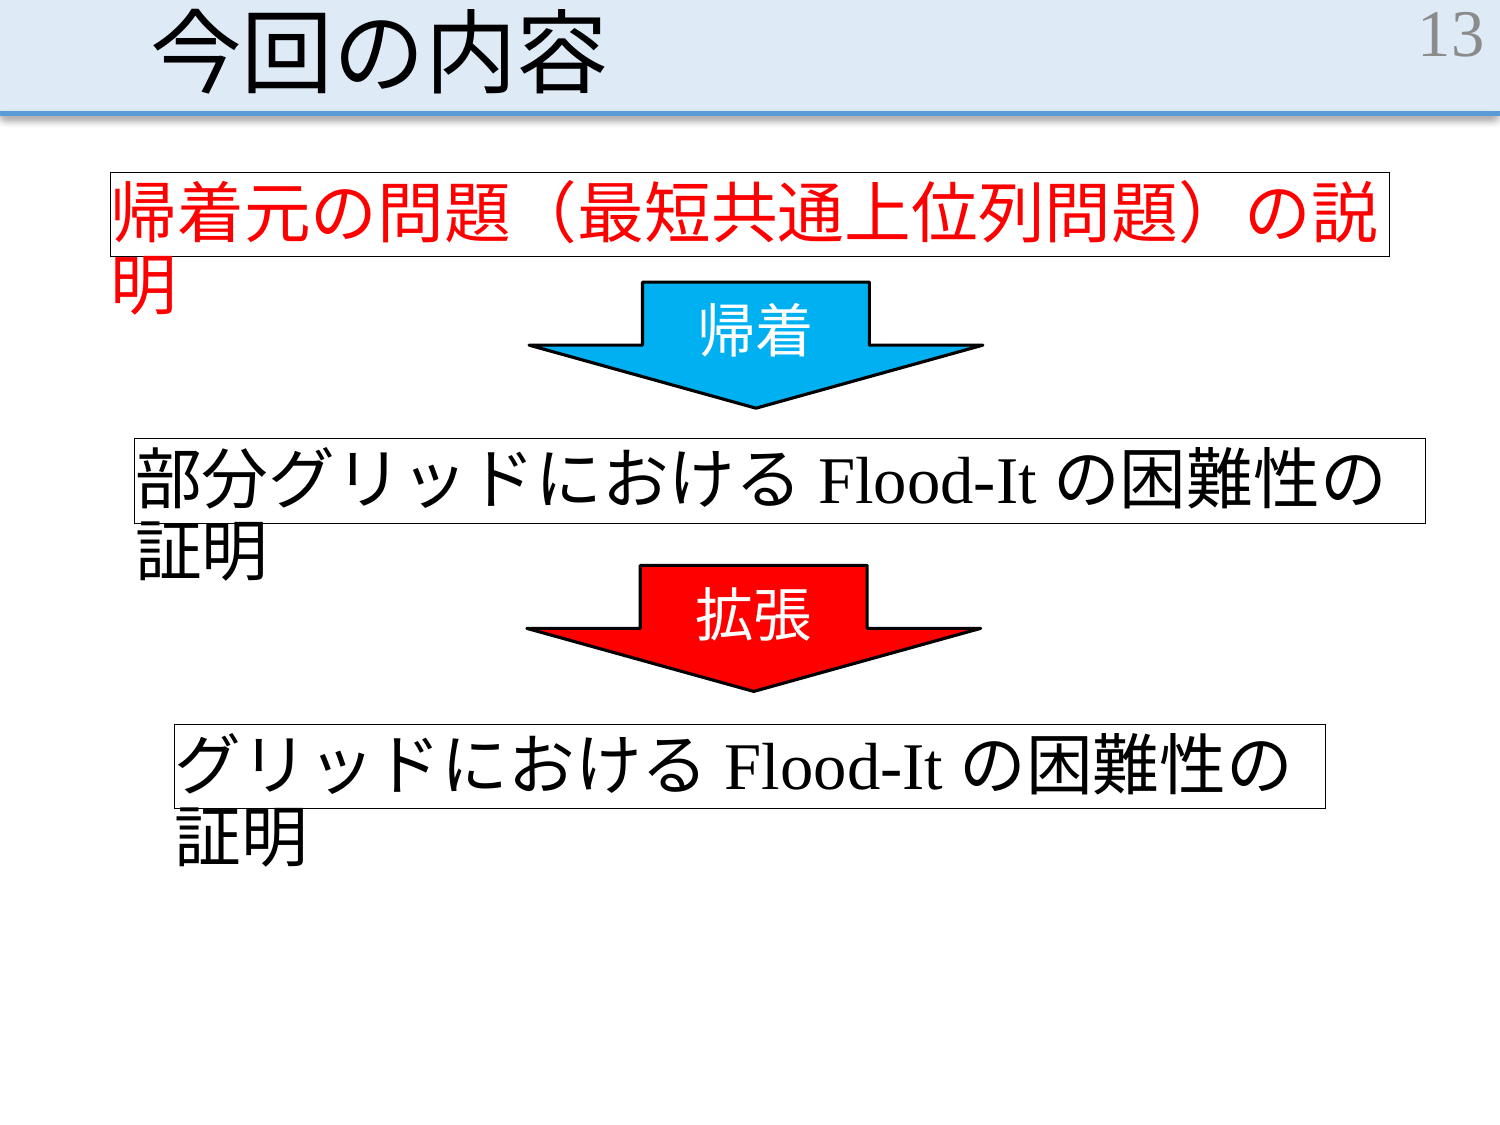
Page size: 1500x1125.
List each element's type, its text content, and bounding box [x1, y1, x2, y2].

text_box 帰着 [527, 280, 985, 410]
title 今回の内容 [135, 0, 1373, 114]
text_box グリッドにおけるFlood-Itの困難性の証明 [174, 724, 1326, 809]
text_box 部分グリッドにおけるFlood-Itの困難性の証明 [134, 438, 1426, 524]
list 帰着元の問題（最短共通上位列問題）の説明 [110, 172, 1390, 257]
text_box 拡張 [525, 563, 983, 693]
slide_number 13 [1162, 0, 1500, 60]
